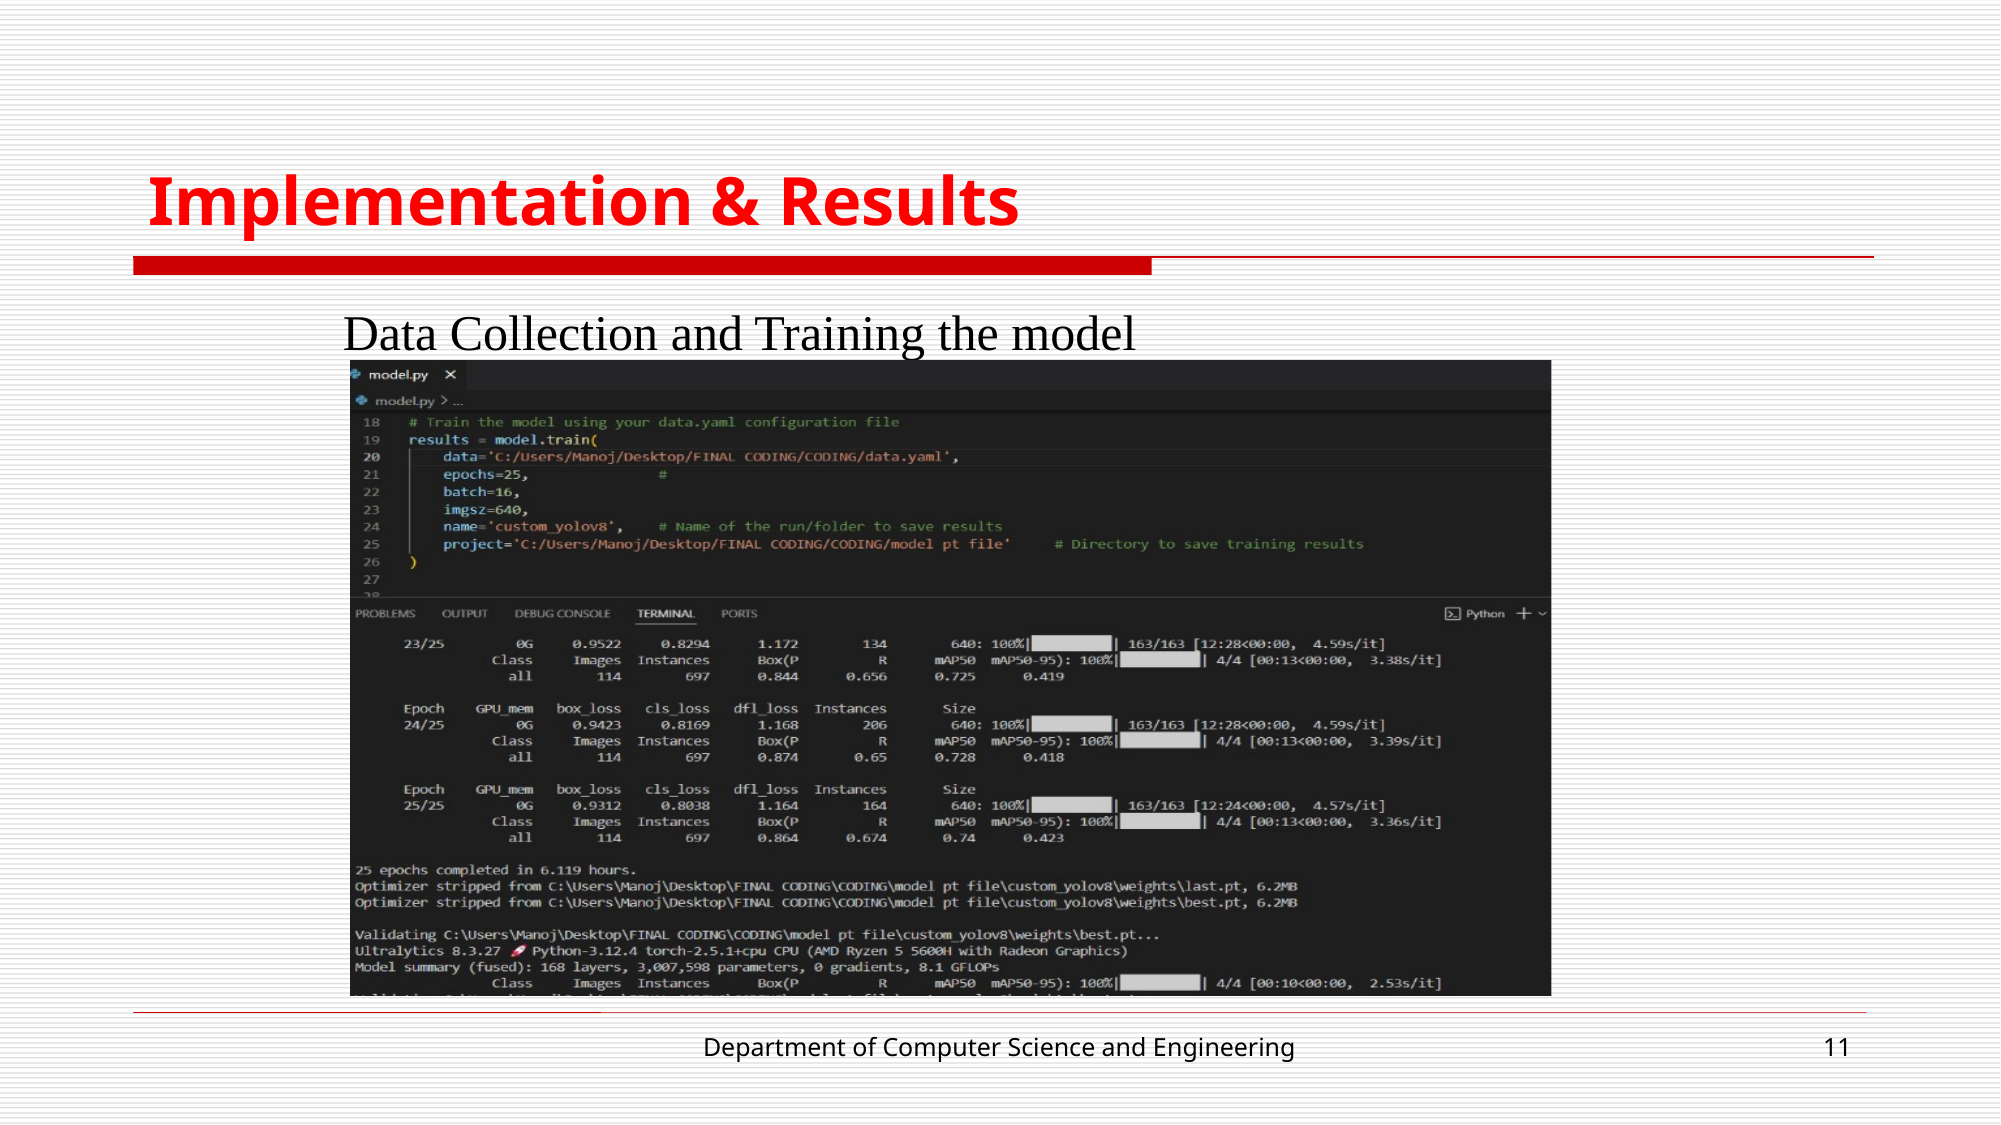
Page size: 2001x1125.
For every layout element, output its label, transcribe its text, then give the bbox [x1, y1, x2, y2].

footer Department of Computer Science and Engineering [683, 1024, 1317, 1103]
picture [0, 0, 2001, 1125]
text_box Data Collection and Training the model [315, 292, 2000, 428]
title Implementation & Results [133, 47, 1884, 247]
slide_number 11 [1433, 1024, 1867, 1103]
